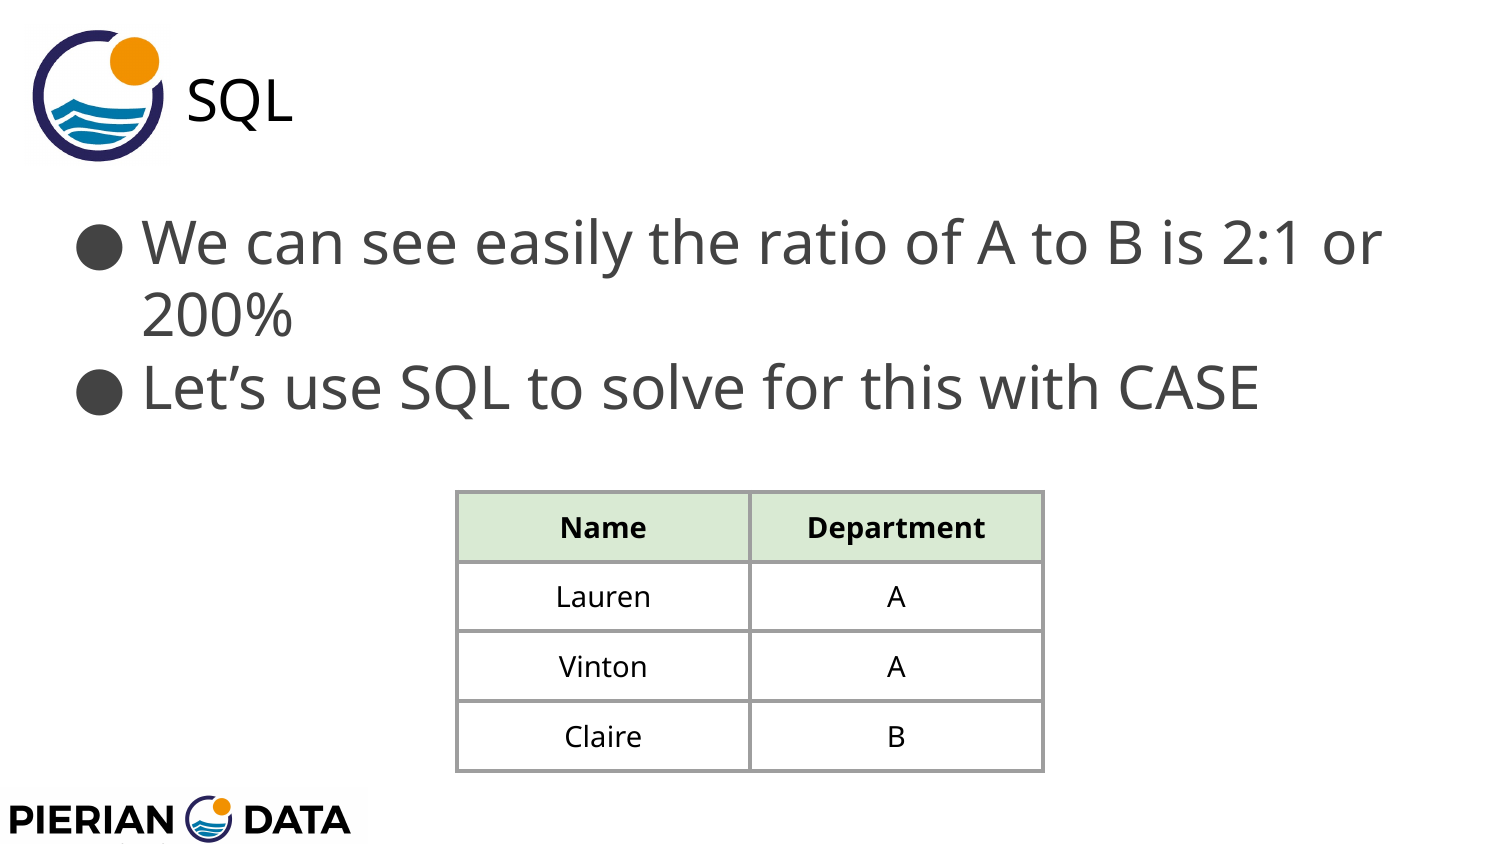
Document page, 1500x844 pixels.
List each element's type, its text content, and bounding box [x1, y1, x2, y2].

title SQL [176, 48, 1449, 143]
table_cell A [752, 633, 1041, 699]
table_cell Claire [459, 703, 748, 769]
table_header Name [459, 494, 748, 560]
list We can see easily the ratio of A to B is 2:1 or 200% Let’s use SQL to solve for this with CASE [51, 189, 1476, 750]
table_cell Vinton [459, 633, 748, 699]
table_cell Lauren [459, 564, 748, 629]
table_cell A [752, 564, 1041, 629]
table_cell B [752, 703, 1041, 769]
picture [0, 787, 368, 844]
picture [24, 24, 172, 167]
table_header Department [752, 494, 1041, 560]
